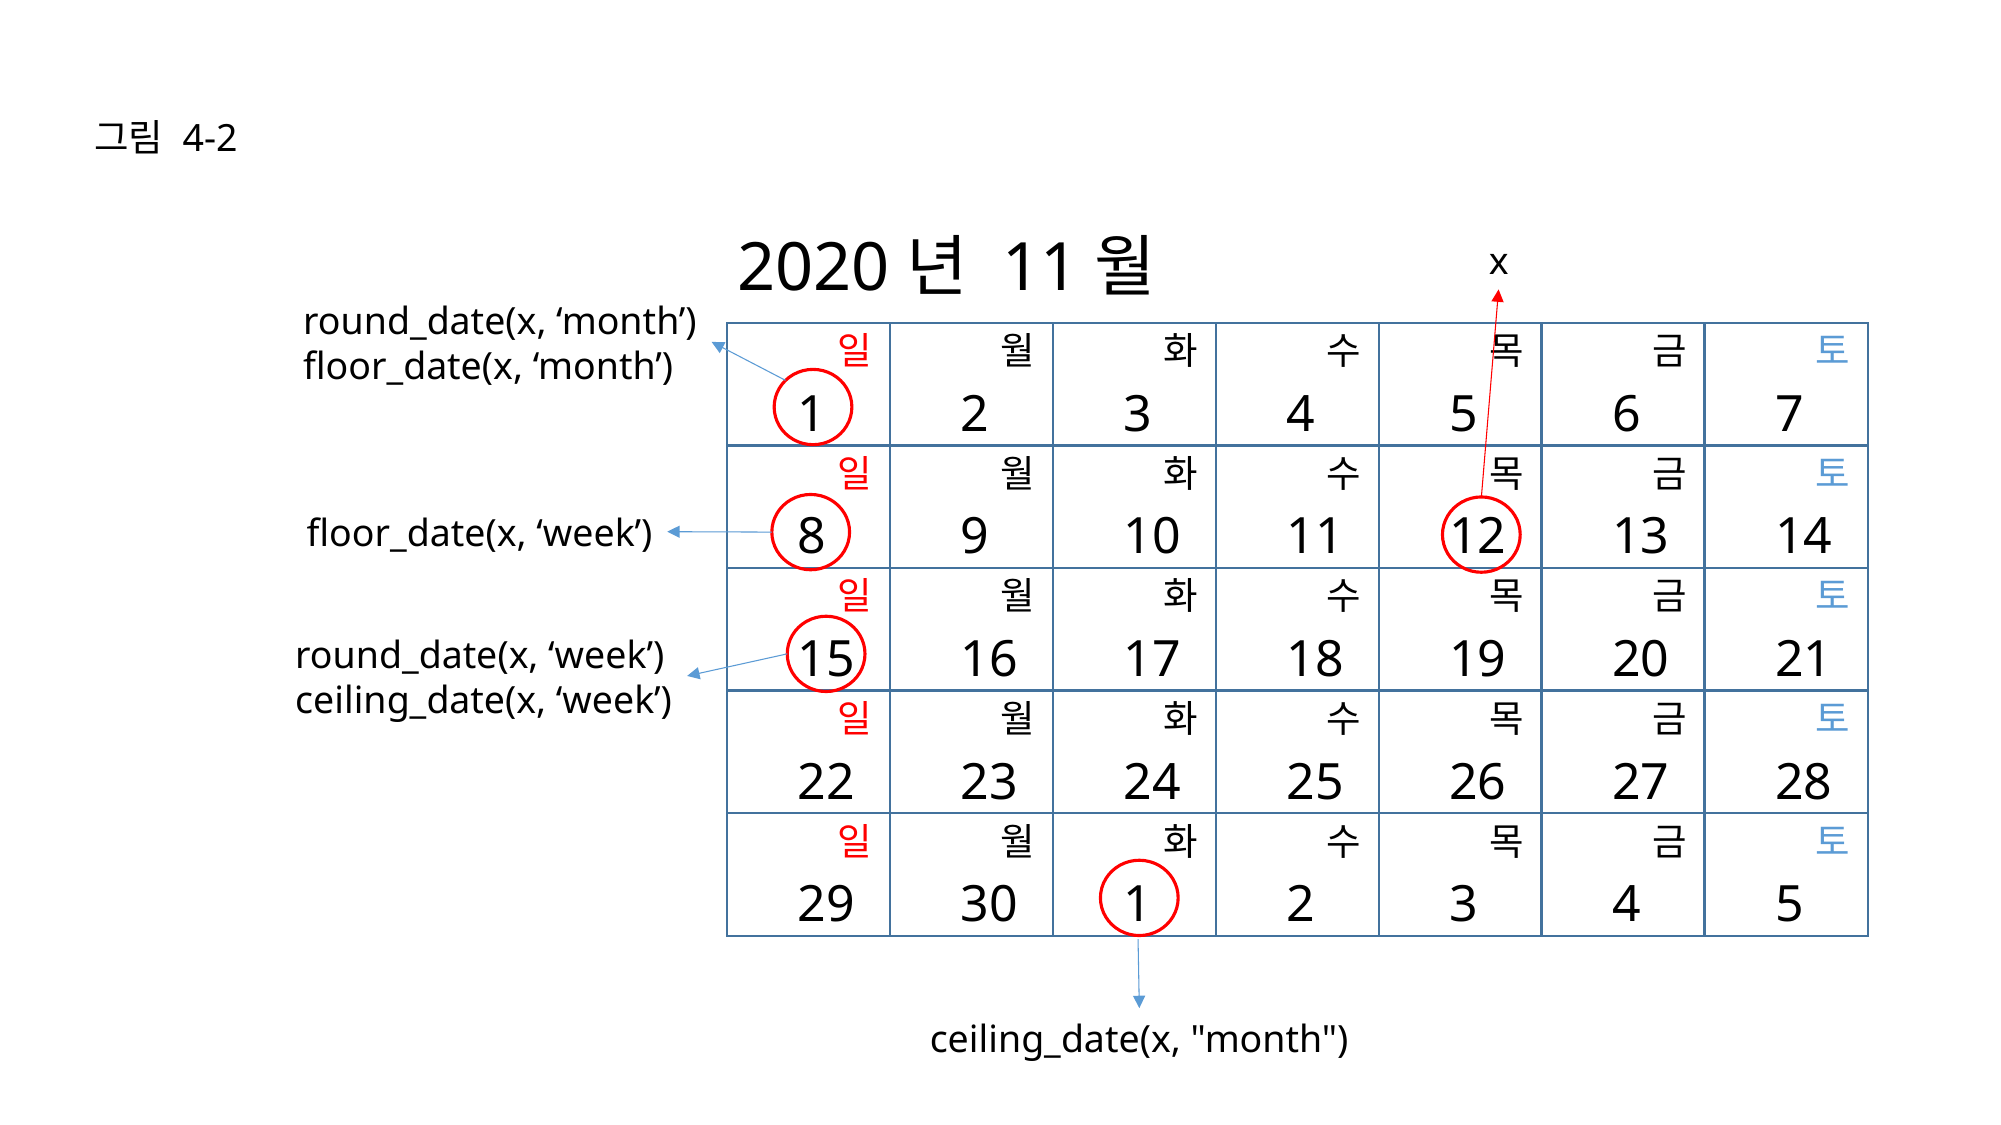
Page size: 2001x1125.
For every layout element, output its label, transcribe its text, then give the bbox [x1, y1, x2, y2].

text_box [1052, 810, 1215, 941]
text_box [726, 565, 889, 687]
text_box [708, 342, 786, 381]
text_box round_date(x, ‘week’) ceiling_date(x, ‘week’) [280, 623, 688, 729]
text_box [1378, 810, 1541, 941]
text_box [1704, 810, 1868, 941]
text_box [1704, 565, 1868, 687]
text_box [889, 442, 1052, 565]
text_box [683, 653, 788, 677]
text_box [1052, 442, 1215, 565]
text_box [889, 810, 1052, 941]
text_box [1541, 442, 1704, 565]
text_box x [1473, 229, 1524, 290]
text_box floor_date(x, ‘week’) [291, 501, 668, 562]
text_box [1541, 565, 1704, 687]
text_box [1052, 319, 1215, 442]
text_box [1378, 319, 1481, 442]
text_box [889, 319, 1052, 442]
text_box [1215, 442, 1378, 565]
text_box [1481, 290, 1499, 498]
text_box ceiling_date(x, "month") [915, 1008, 1364, 1068]
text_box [726, 442, 889, 565]
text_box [1541, 810, 1704, 941]
text_box 그림 4-2 [79, 106, 253, 167]
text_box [1541, 319, 1704, 442]
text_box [889, 565, 1052, 687]
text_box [1704, 442, 1868, 565]
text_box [726, 810, 889, 941]
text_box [1052, 687, 1215, 810]
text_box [726, 319, 889, 442]
text_box round_date(x, ‘month’) floor_date(x, ‘month’) [288, 289, 712, 395]
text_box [889, 687, 1052, 810]
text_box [1215, 319, 1378, 442]
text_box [1704, 687, 1868, 810]
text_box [1541, 687, 1704, 810]
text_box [1704, 319, 1868, 442]
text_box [1215, 810, 1378, 941]
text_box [1052, 565, 1215, 687]
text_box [1215, 565, 1378, 687]
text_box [1378, 565, 1541, 687]
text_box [1378, 442, 1541, 565]
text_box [1215, 687, 1378, 810]
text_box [1499, 319, 1541, 442]
text_box 2020년 11월 [722, 216, 1172, 312]
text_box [1378, 687, 1541, 810]
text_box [726, 687, 889, 810]
